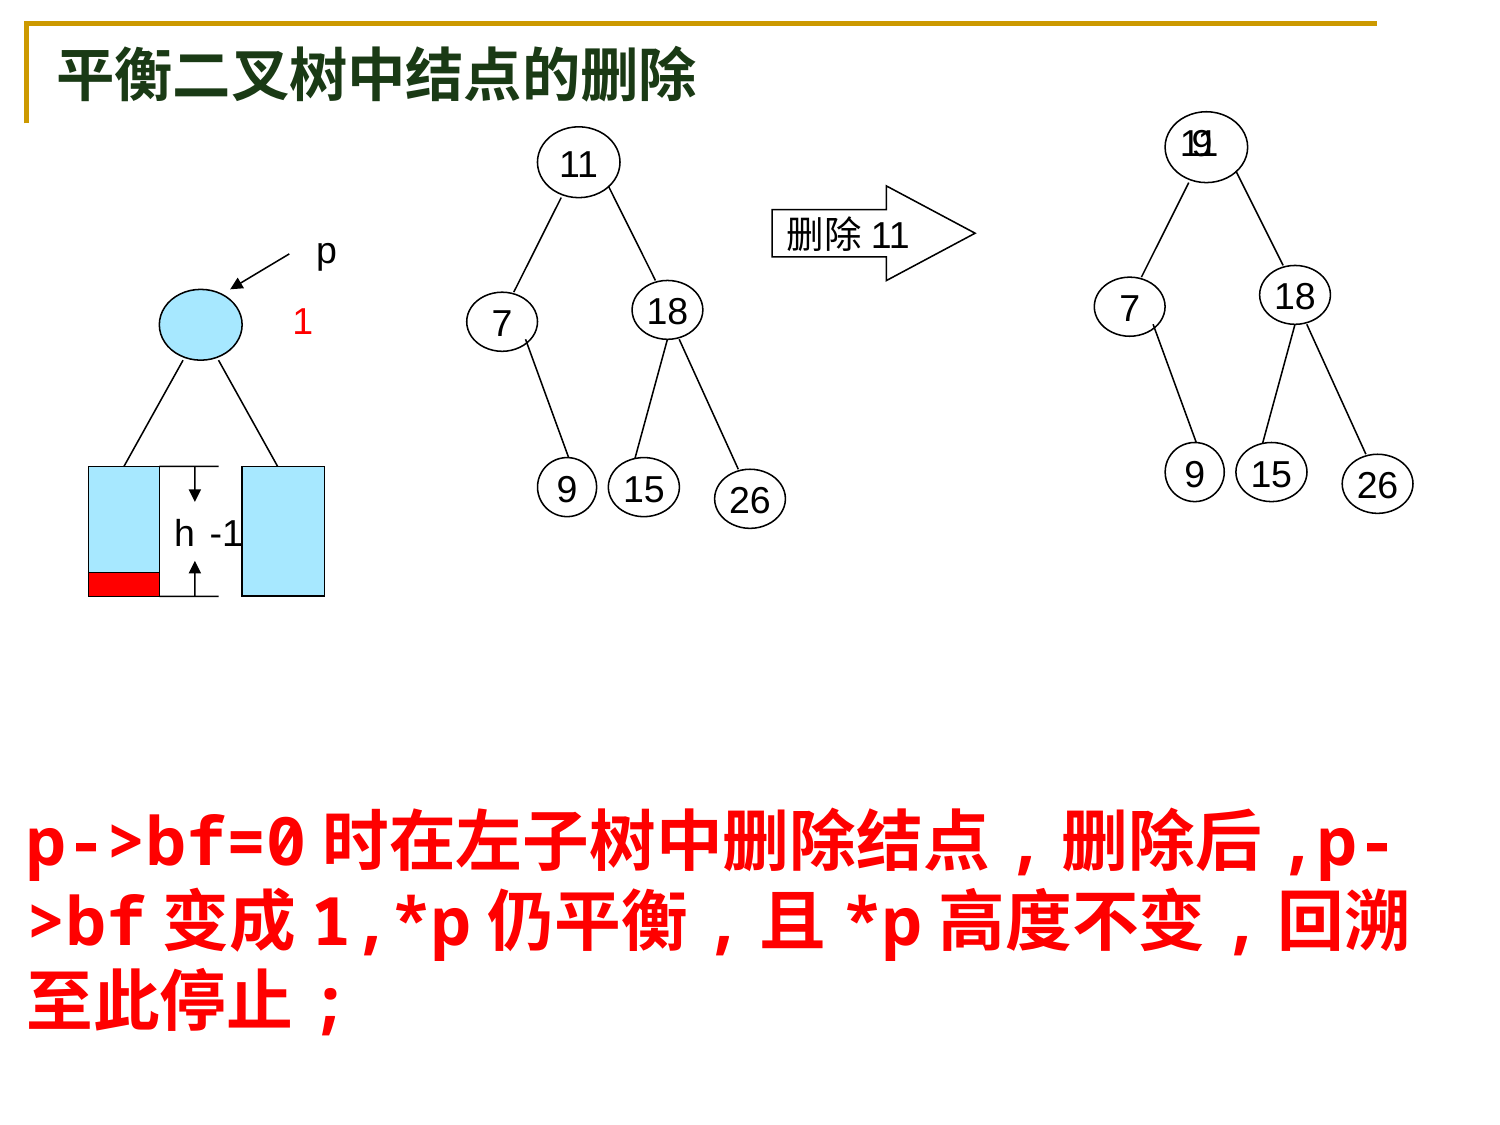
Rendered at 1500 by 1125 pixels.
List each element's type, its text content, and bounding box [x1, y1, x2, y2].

text_box [159, 289, 243, 361]
list p->bf=0时在左子树中删除结点,删除后,p->bf变成1,*p仍平衡,且*p高度不变,回溯至此停止; [11, 791, 1482, 1053]
text_box p [301, 218, 384, 279]
text_box 18 [1259, 265, 1331, 325]
text_box 0 [265, 288, 361, 348]
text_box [159, 560, 219, 597]
text_box [242, 466, 325, 597]
text_box h [159, 501, 194, 560]
text_box [88, 572, 154, 597]
text_box 9 [1165, 442, 1225, 502]
text_box 删除11 [791, 185, 976, 281]
text_box 15 [1235, 442, 1308, 502]
text_box 1 [277, 289, 349, 350]
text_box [466, 126, 786, 529]
title 平衡二叉树中结点的删除 [40, 30, 1443, 113]
text_box 7 [1094, 277, 1166, 337]
text_box [88, 466, 160, 572]
text_box [188, 466, 202, 501]
text_box 11 [1165, 113, 1176, 172]
text_box -1 [194, 501, 266, 562]
text_box [1176, 172, 1236, 183]
text_box 26 [1342, 454, 1414, 514]
text_box [230, 253, 290, 290]
text_box 9 [1176, 113, 1355, 172]
